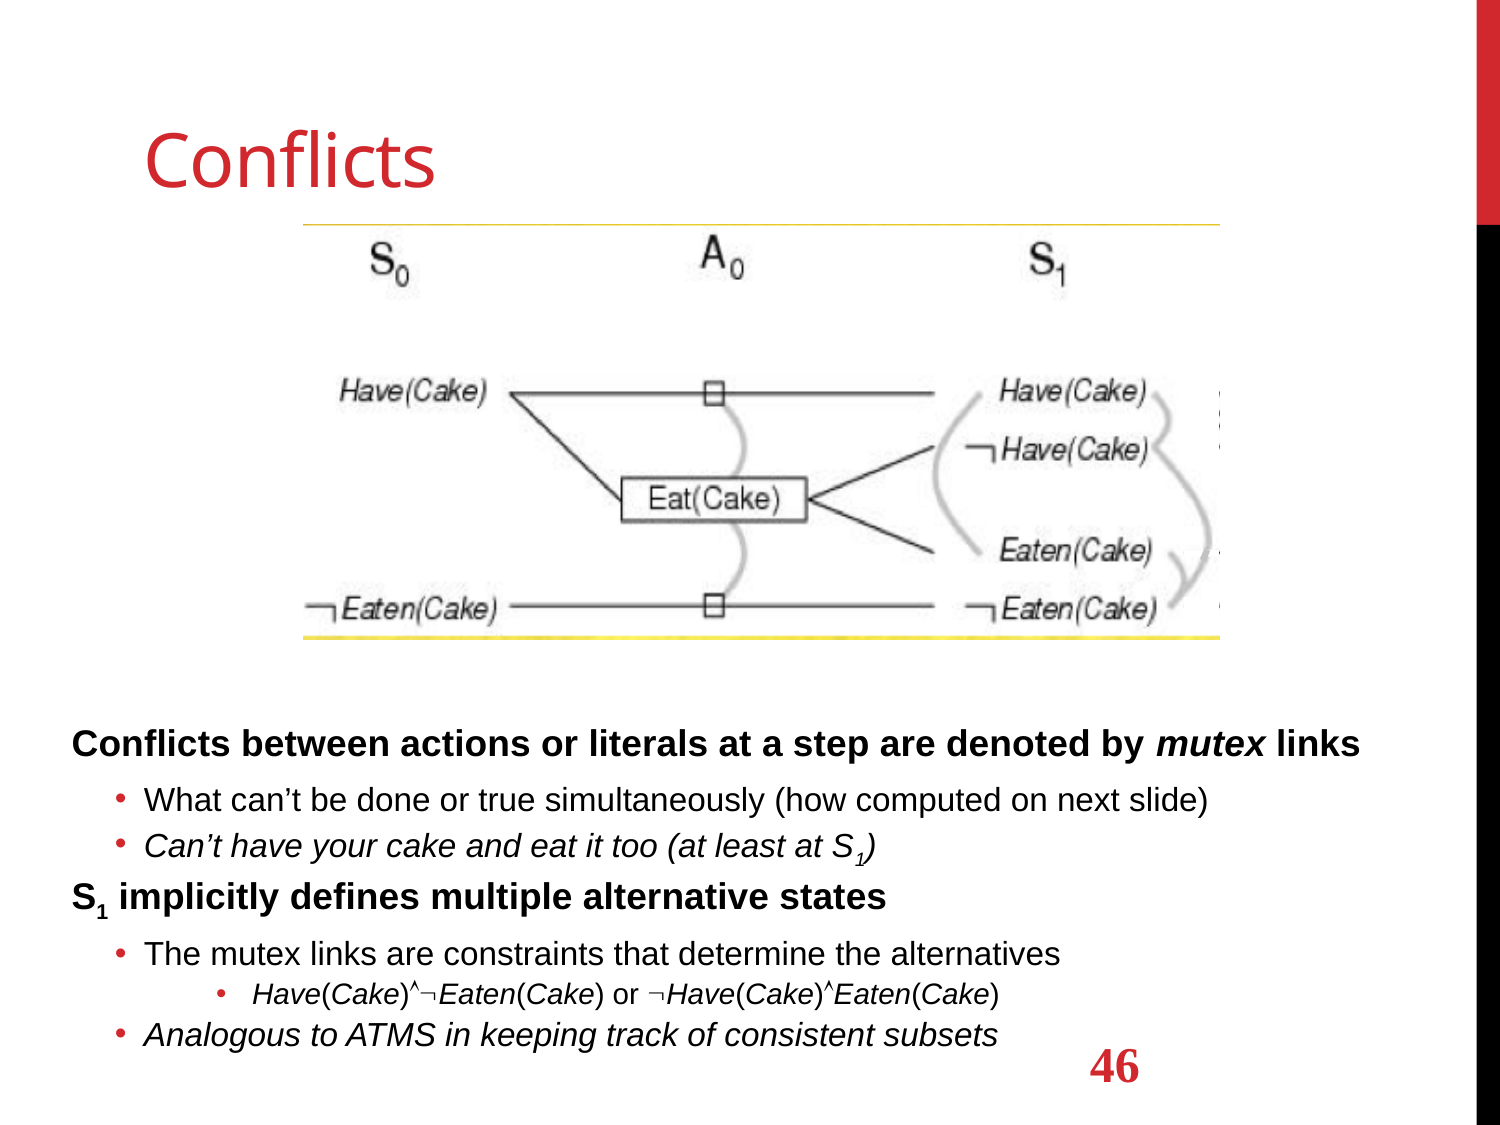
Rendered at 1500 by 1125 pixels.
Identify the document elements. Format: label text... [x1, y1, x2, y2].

title Conflicts [128, 22, 1404, 210]
slide_number 46 [1074, 1063, 1388, 1100]
list Conflicts between actions or literals at a step are denoted by mutex links What can’t be done or true simultaneously (how computed on next slide) Can’t have your cake and eat it too (at least at S1) S1 implicitly defines multiple alternative states The mutex links are constraints that determine the alternatives Have(Cake)Eaten(Cake) or Have(Cake)Eaten(Cake) Analogous to ATMS in keeping track of consistent subsets [56, 717, 1500, 1063]
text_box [302, 224, 1220, 640]
